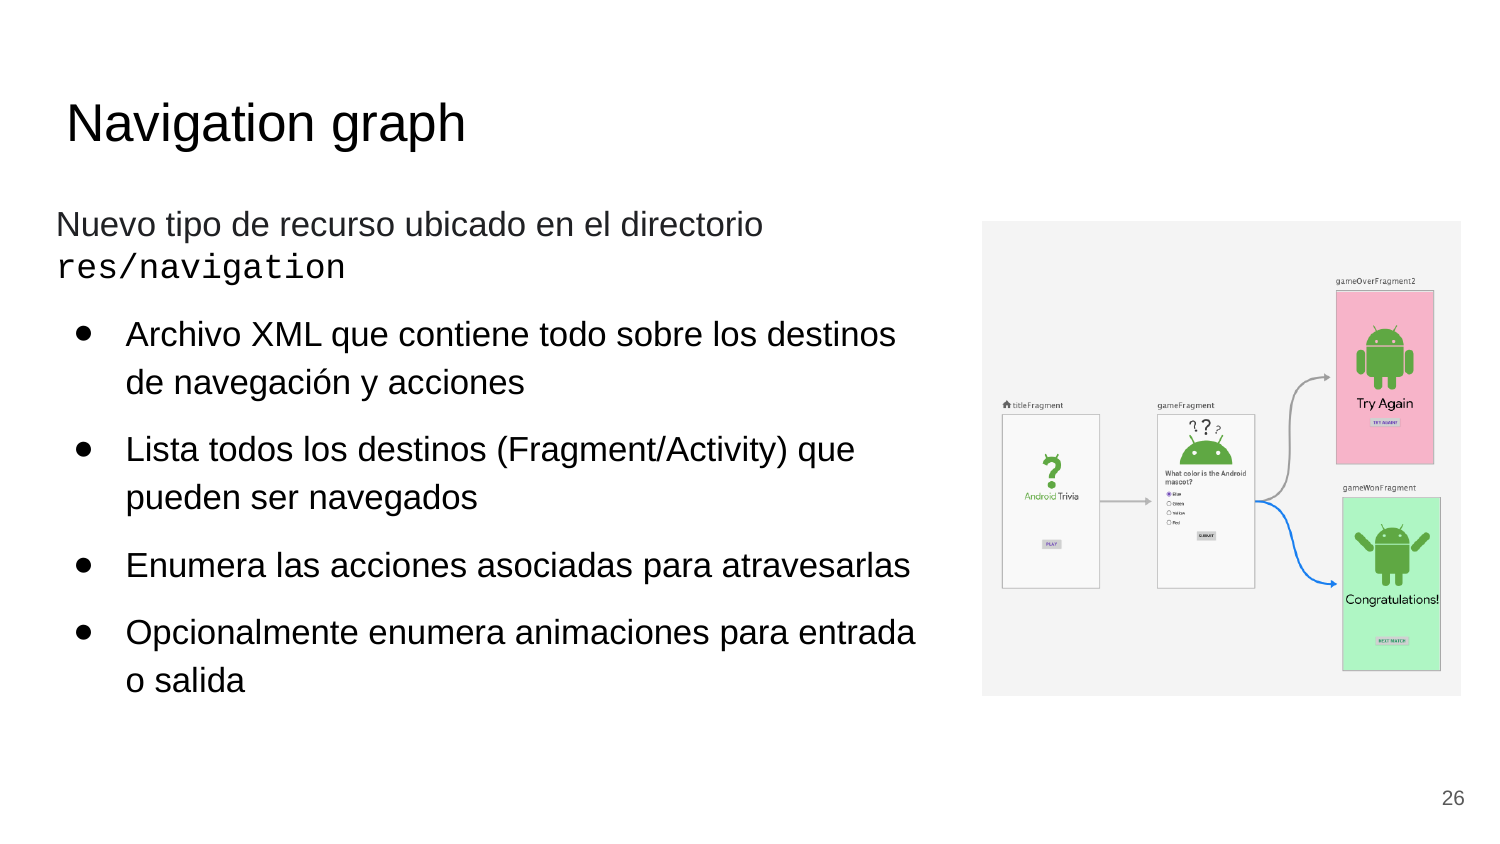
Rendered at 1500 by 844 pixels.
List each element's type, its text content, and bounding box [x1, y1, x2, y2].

slide_number ‹#› [1389, 764, 1480, 830]
list Nuevo tipo de recurso ubicado en el directorio res/navigation Archivo XML que contiene todo sobre los destinos de navegación y acciones Lista todos los destinos (Fragment/Activity) que pueden ser navegados Enumera las acciones asociadas para atravesarlas Opcionalmente enumera animaciones para entrada o salida [40, 186, 959, 720]
picture [982, 221, 1462, 696]
title Navigation graph [51, 72, 1449, 167]
